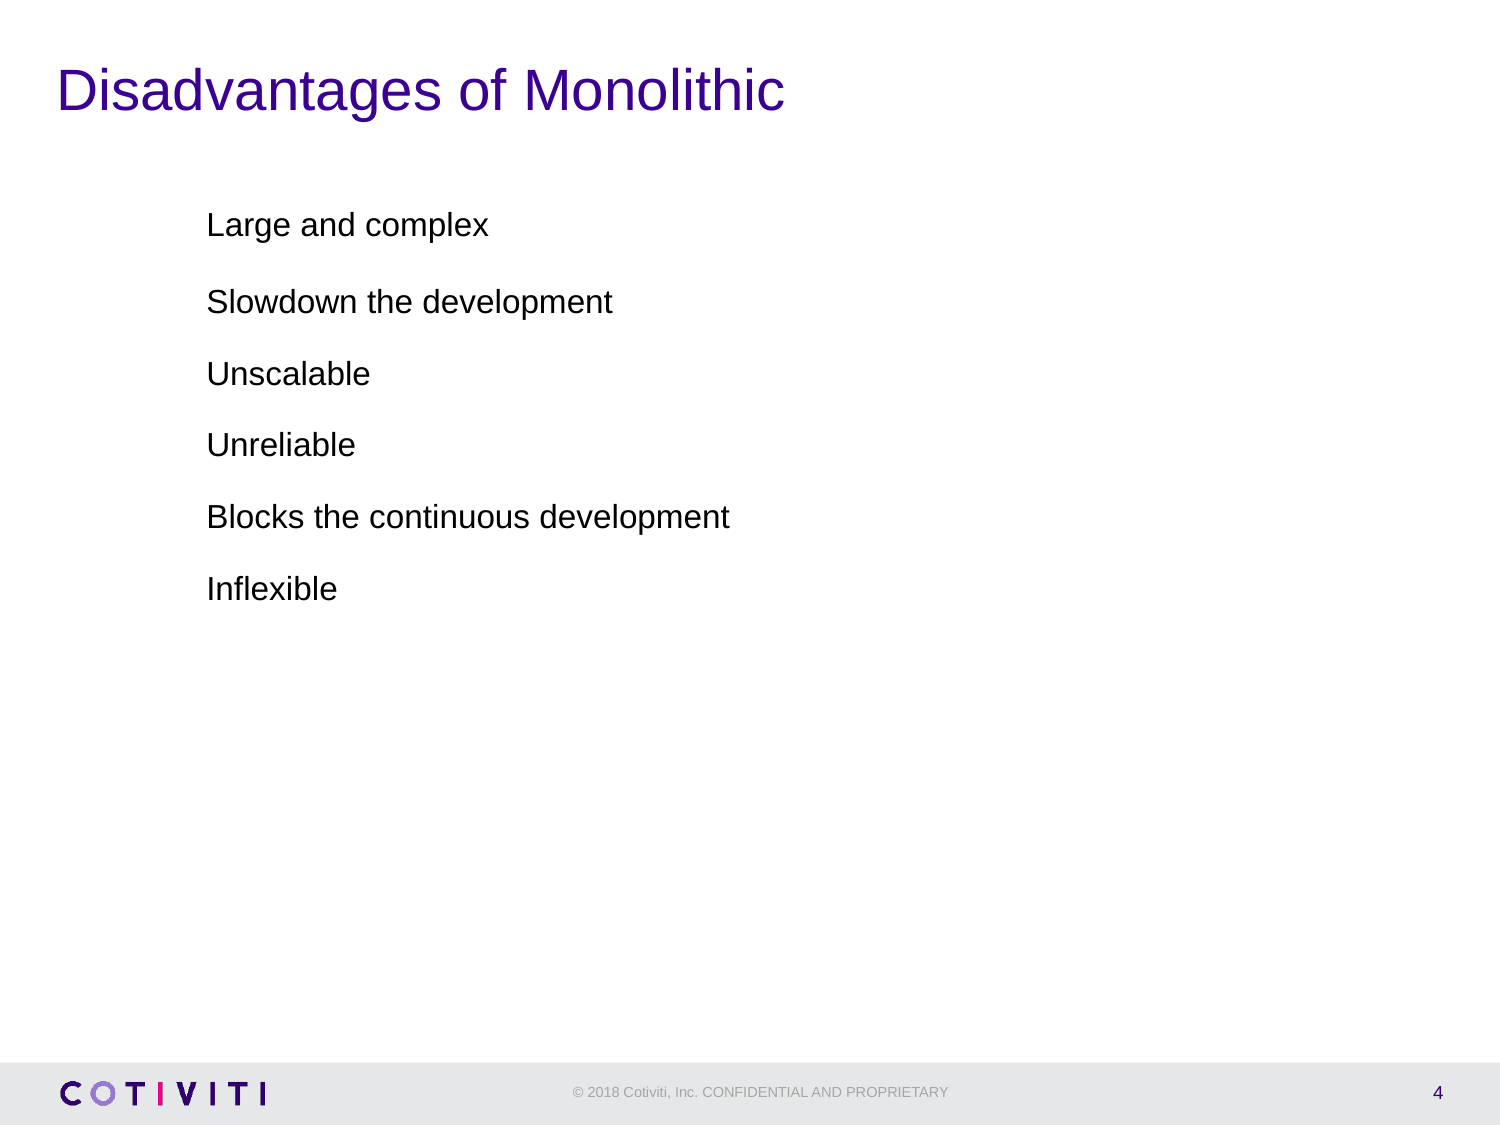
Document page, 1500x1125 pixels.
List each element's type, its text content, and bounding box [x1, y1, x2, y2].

slide_number 4 [1384, 1069, 1444, 1115]
title Disadvantages of Monolithic Large and complex Slowdown the development Unscalable Unreliable Blocks the continuous development Inflexible [56, 59, 1444, 1022]
picture [56, 1066, 277, 1119]
